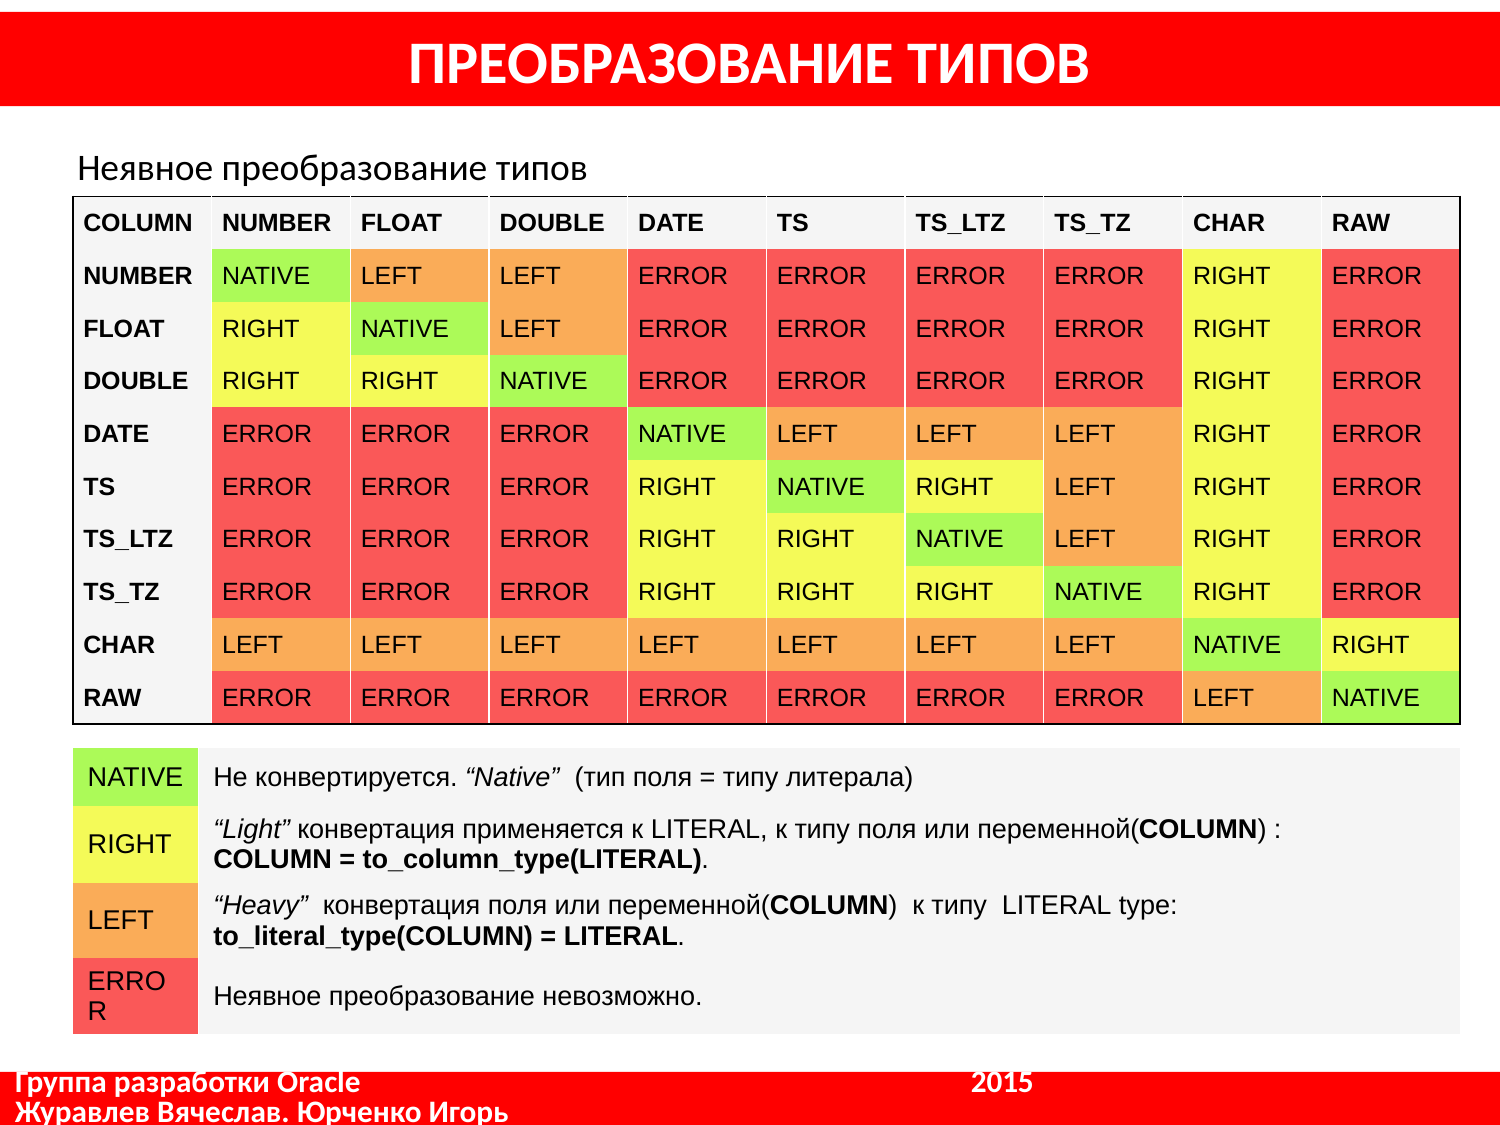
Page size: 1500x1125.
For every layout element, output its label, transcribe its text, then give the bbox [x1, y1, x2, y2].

table_cell ERROR [628, 249, 766, 302]
table_cell LEFT [628, 618, 766, 671]
table_cell ERROR [767, 355, 904, 407]
table_cell ERROR [906, 355, 1043, 407]
table_cell TS_TZ [74, 566, 211, 618]
table_cell LEFT [1044, 618, 1182, 671]
table_cell LEFT [490, 302, 627, 355]
table_cell “Light” конвертация применяется к LITERAL, к типу поля или переменной(COLUMN) : COLUMN = to_column_type(LITERAL). [199, 806, 1460, 883]
table_cell ERROR [212, 566, 350, 618]
table_cell RIGHT [1183, 249, 1321, 302]
table_cell ERROR [767, 249, 904, 302]
table_header CHAR [1183, 197, 1321, 249]
table_cell RIGHT [628, 566, 766, 618]
table_cell ERROR [906, 671, 1043, 723]
table_cell NATIVE [1322, 671, 1459, 723]
table_cell ERROR [490, 566, 627, 618]
table_cell RIGHT [73, 806, 198, 883]
table_cell ERROR [212, 460, 350, 513]
table_cell ERROR [1322, 407, 1459, 460]
table_cell ERROR [906, 249, 1043, 302]
table_cell ERROR [767, 302, 904, 355]
table_cell DATE [74, 407, 211, 460]
table_cell RIGHT [906, 566, 1043, 618]
table_cell ERROR [628, 302, 766, 355]
table_cell RIGHT [351, 355, 488, 407]
table_cell ERROR [351, 671, 488, 723]
table_cell RIGHT [1183, 566, 1321, 618]
table_cell LEFT [1044, 460, 1182, 513]
table_cell ERROR [351, 566, 488, 618]
table_cell ERROR [1322, 355, 1459, 407]
table_cell NATIVE [628, 407, 766, 460]
table_cell RIGHT [1183, 302, 1321, 355]
table_cell RIGHT [1183, 407, 1321, 460]
table_cell FLOAT [74, 302, 211, 355]
table_header DOUBLE [490, 197, 627, 249]
table_cell NATIVE [906, 513, 1043, 566]
table_cell NATIVE [212, 249, 350, 302]
table_cell ERROR [1044, 302, 1182, 355]
table_cell LEFT [767, 618, 904, 671]
table_cell RIGHT [212, 302, 350, 355]
table_header Не конвертируется. “Native” (тип поля = типу литерала) [199, 748, 1460, 806]
table_cell NATIVE [351, 302, 488, 355]
table_cell LEFT [351, 618, 488, 671]
table_cell RIGHT [767, 513, 904, 566]
table_header COLUMN [74, 197, 211, 249]
table_cell LEFT [351, 249, 488, 302]
table_cell ERROR [351, 460, 488, 513]
table_header FLOAT [351, 197, 488, 249]
table_cell ERROR [351, 513, 488, 566]
table_header TS [767, 197, 904, 249]
table_cell ERROR [1322, 566, 1459, 618]
table_cell RIGHT [628, 513, 766, 566]
table_cell ERROR [490, 671, 627, 723]
table_cell CHAR [74, 618, 211, 671]
table_cell TS_LTZ [74, 513, 211, 566]
table_cell ERROR [628, 671, 766, 723]
table_cell RIGHT [1183, 513, 1321, 566]
table_cell NUMBER [74, 249, 211, 302]
table_cell Неявное преобразование невозможно. [199, 958, 1460, 1034]
table_cell ERROR [490, 407, 627, 460]
table_header DATE [628, 197, 766, 249]
table_cell LEFT [767, 407, 904, 460]
table_cell TS [74, 460, 211, 513]
table_cell ERROR [767, 671, 904, 723]
table_cell RAW [74, 671, 211, 723]
table_cell LEFT [906, 618, 1043, 671]
table_cell LEFT [490, 249, 627, 302]
table_cell ERROR [490, 513, 627, 566]
table_cell ERROR [1044, 671, 1182, 723]
table_cell ERROR [906, 302, 1043, 355]
table_cell RIGHT [906, 460, 1043, 513]
table_cell ERROR [212, 407, 350, 460]
table_cell NATIVE [490, 355, 627, 407]
table_cell LEFT [490, 618, 627, 671]
table_cell “Heavy” конвертация поля или переменной(COLUMN) к типу LITERAL type: to_literal_type(COLUMN) = LITERAL. [199, 883, 1460, 958]
table_cell ERROR [490, 460, 627, 513]
table_header TS_TZ [1044, 197, 1182, 249]
table_cell ERROR [1322, 249, 1459, 302]
table_cell LEFT [1183, 671, 1321, 723]
table_cell ERROR [212, 513, 350, 566]
table_cell LEFT [1044, 407, 1182, 460]
table_cell ERROR [1044, 355, 1182, 407]
table_cell LEFT [73, 883, 198, 958]
table_cell ERROR [628, 355, 766, 407]
table_cell NATIVE [1183, 618, 1321, 671]
text_box Группа разработки Oracle 2015 Журавлев Вячеслав. Юрченко Игорь [0, 1071, 1500, 1125]
table_cell NATIVE [767, 460, 904, 513]
table_cell ERROR [1322, 513, 1459, 566]
table_cell RIGHT [767, 566, 904, 618]
table_cell ERROR [1044, 249, 1182, 302]
table_cell RIGHT [1183, 460, 1321, 513]
table_cell LEFT [212, 618, 350, 671]
table_header TS_LTZ [906, 197, 1043, 249]
table_cell LEFT [906, 407, 1043, 460]
table_cell LEFT [1044, 513, 1182, 566]
text_box Неявное преобразование типов [62, 135, 610, 196]
table_cell ERROR [73, 958, 198, 1034]
table_header RAW [1322, 197, 1459, 249]
table_cell DOUBLE [74, 355, 211, 407]
title ПРЕОБРАЗОВАНИЕ ТИПОВ [0, 11, 1500, 107]
table_cell RIGHT [1183, 355, 1321, 407]
table_cell NATIVE [1044, 566, 1182, 618]
table_header NUMBER [212, 197, 350, 249]
table_header NATIVE [73, 748, 198, 806]
table_cell ERROR [212, 671, 350, 723]
table_cell ERROR [351, 407, 488, 460]
table_cell RIGHT [212, 355, 350, 407]
table_cell ERROR [1322, 302, 1459, 355]
table_cell RIGHT [628, 460, 766, 513]
table_cell RIGHT [1322, 618, 1459, 671]
table_cell ERROR [1322, 460, 1459, 513]
